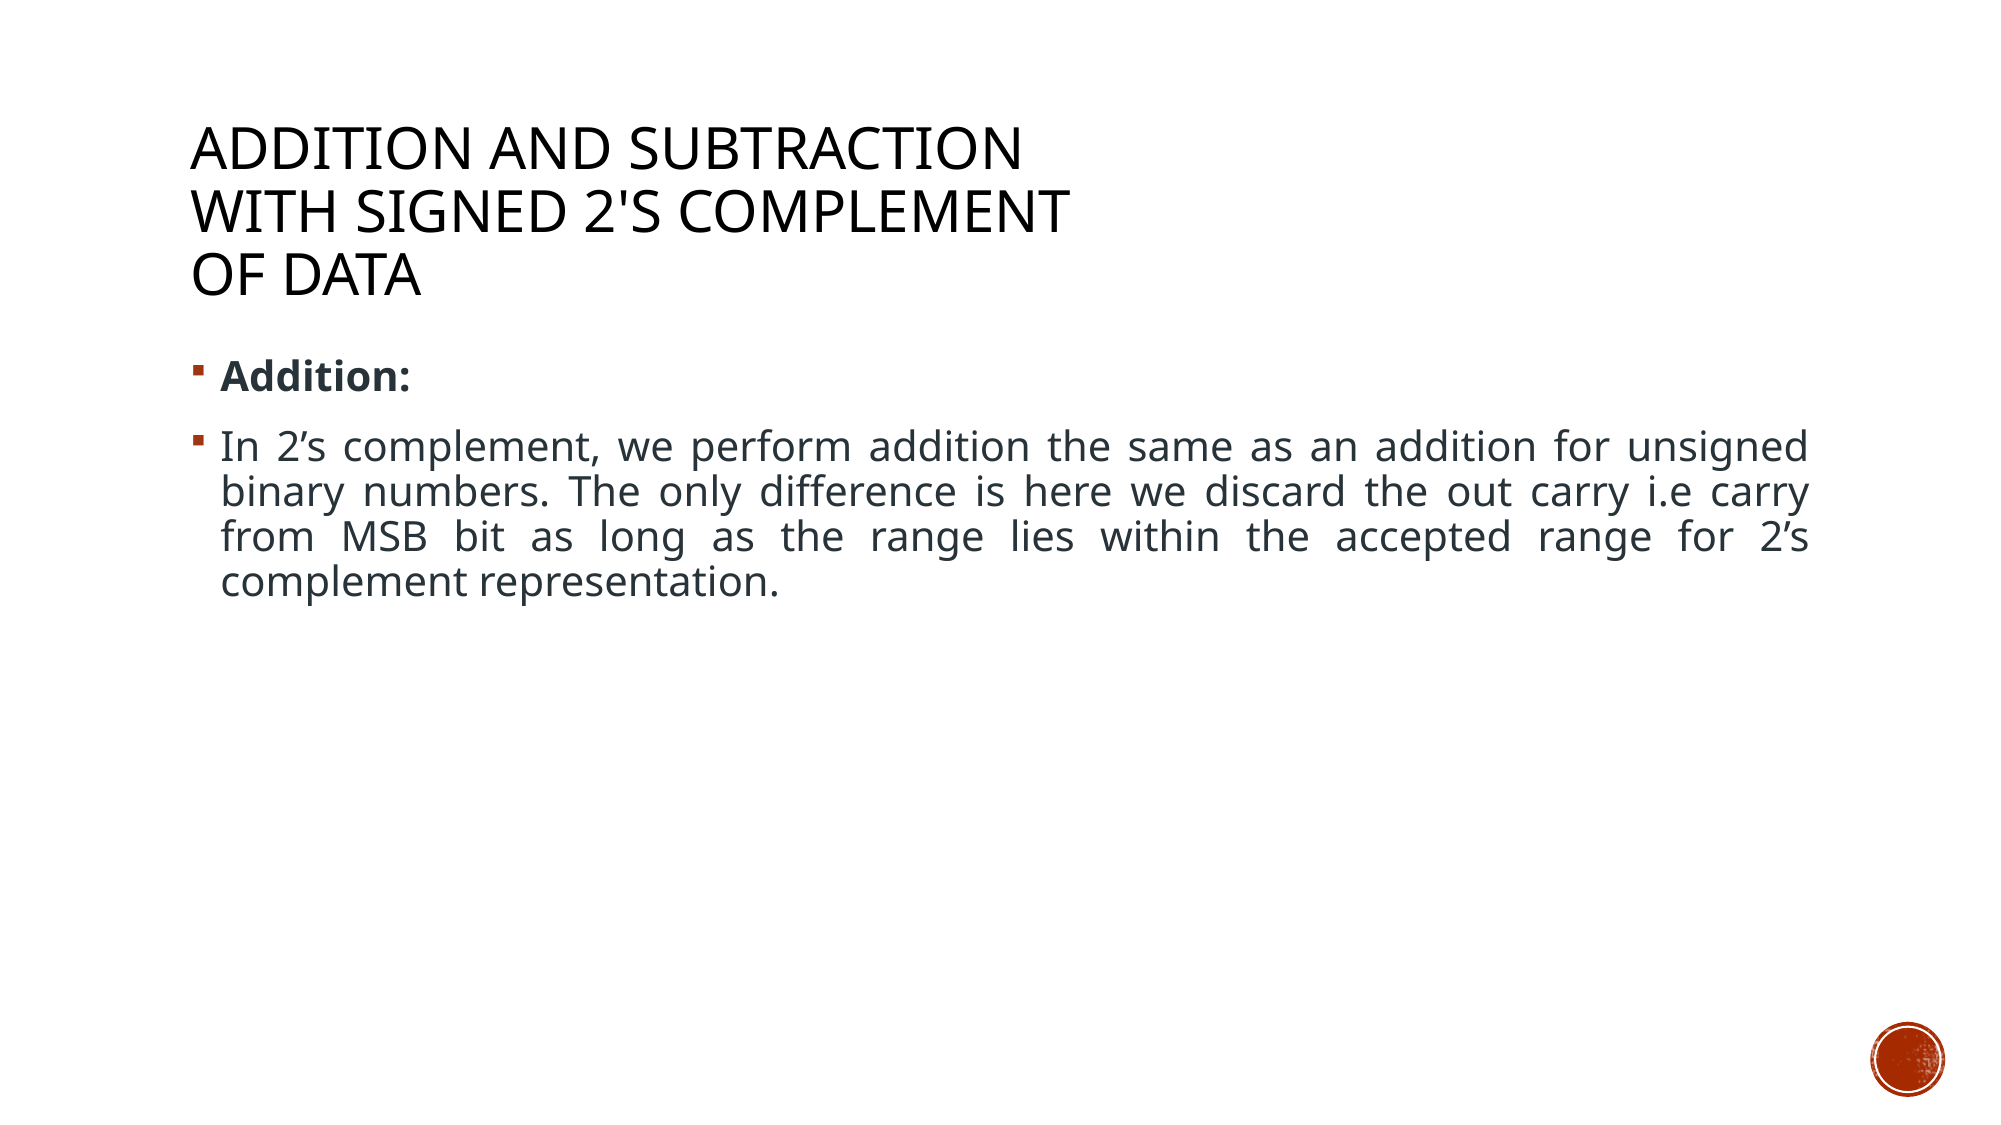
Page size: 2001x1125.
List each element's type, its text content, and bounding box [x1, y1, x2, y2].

title addition and subtraction with signed 2's complement of data [175, 79, 1107, 348]
list Addition: In 2’s complement, we perform addition the same as an addition for unsigned binary numbers. The only difference is here we discard the out carry i.e carry from MSB bit as long as the range lies within the accepted range for 2’s complement representation. [175, 348, 1826, 1013]
